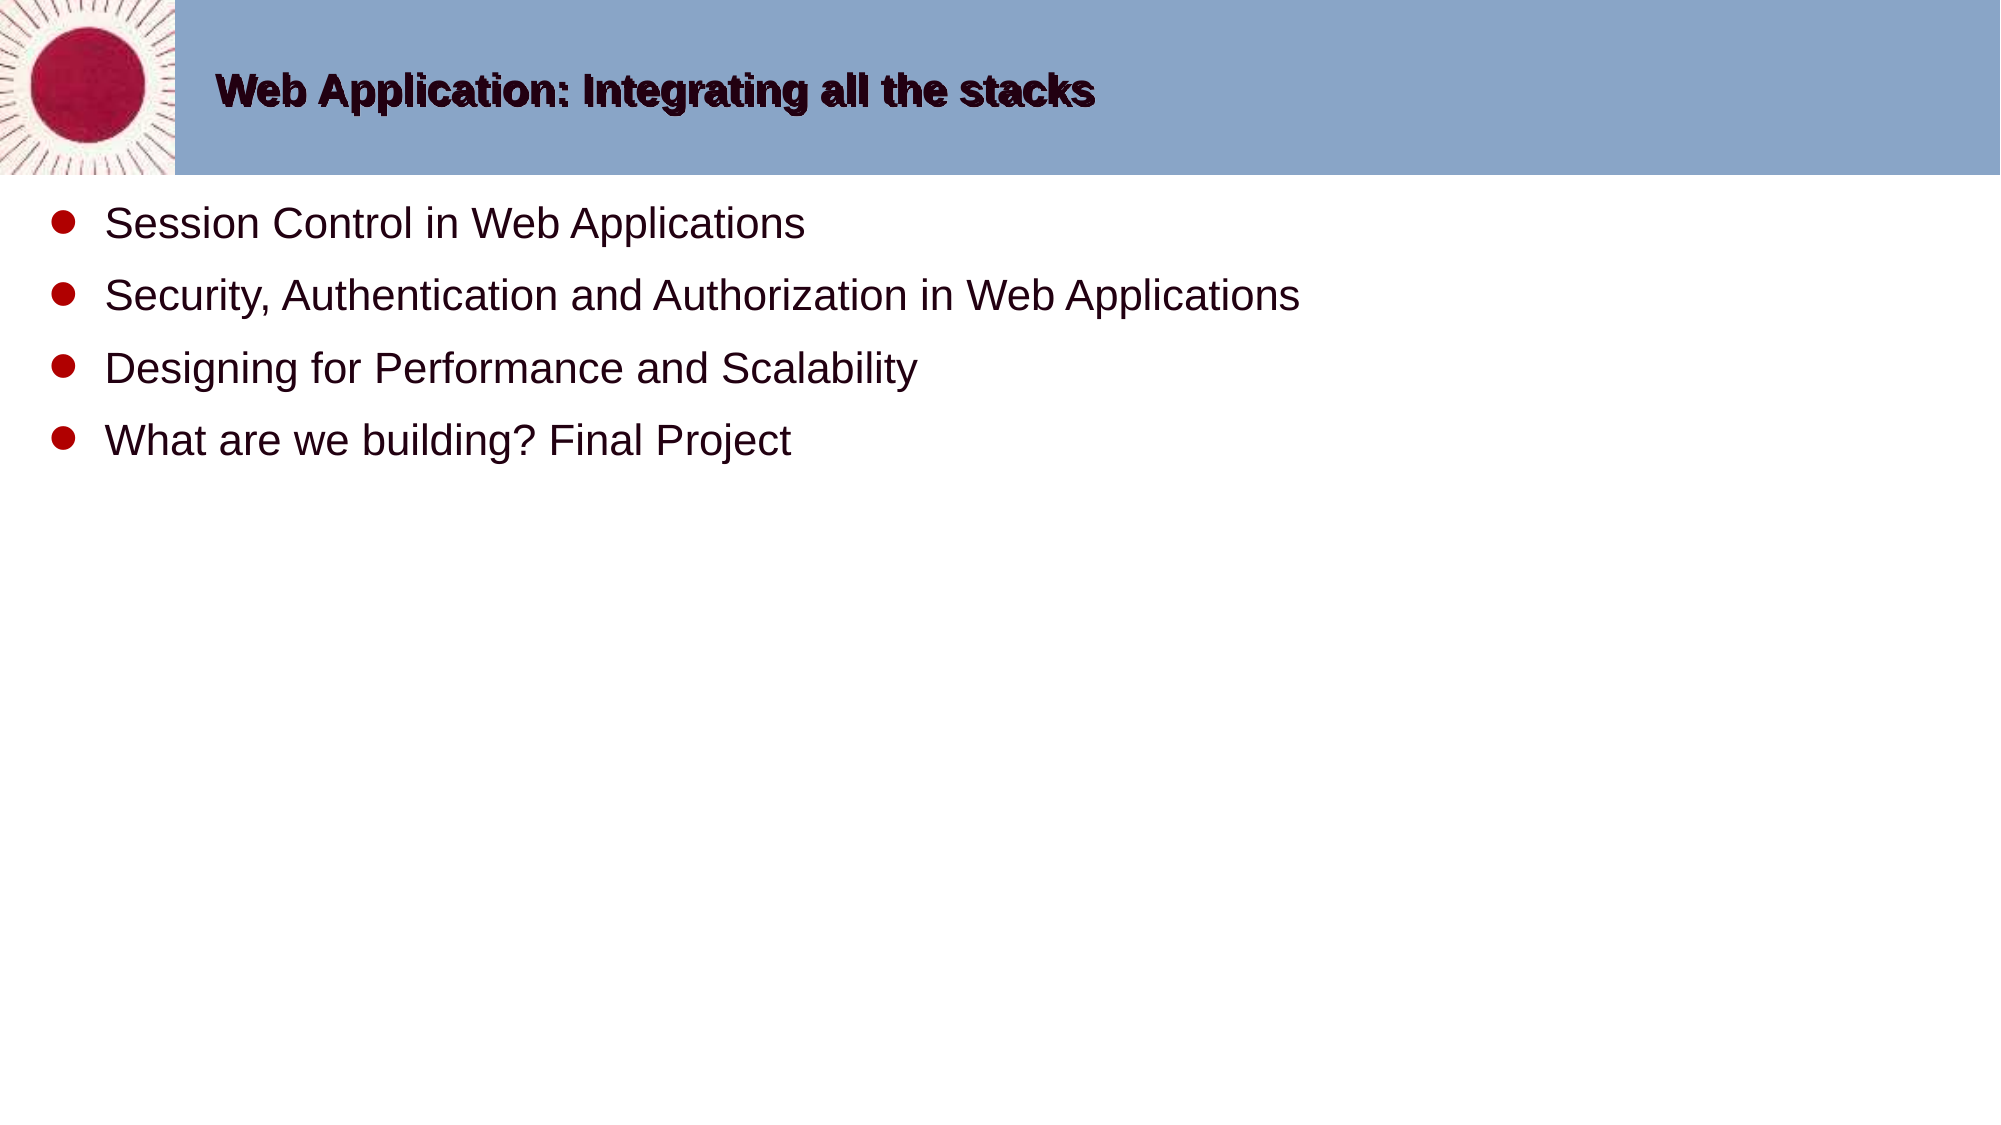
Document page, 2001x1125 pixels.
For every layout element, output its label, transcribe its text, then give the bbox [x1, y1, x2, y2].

list Session Control in Web Applications Security, Authentication and Authorization in Web Applications Designing for Performance and Scalability What are we building? Final Project [33, 187, 2000, 1076]
title Web Application: Integrating all the stacks [199, 0, 2000, 176]
picture [0, 0, 175, 175]
